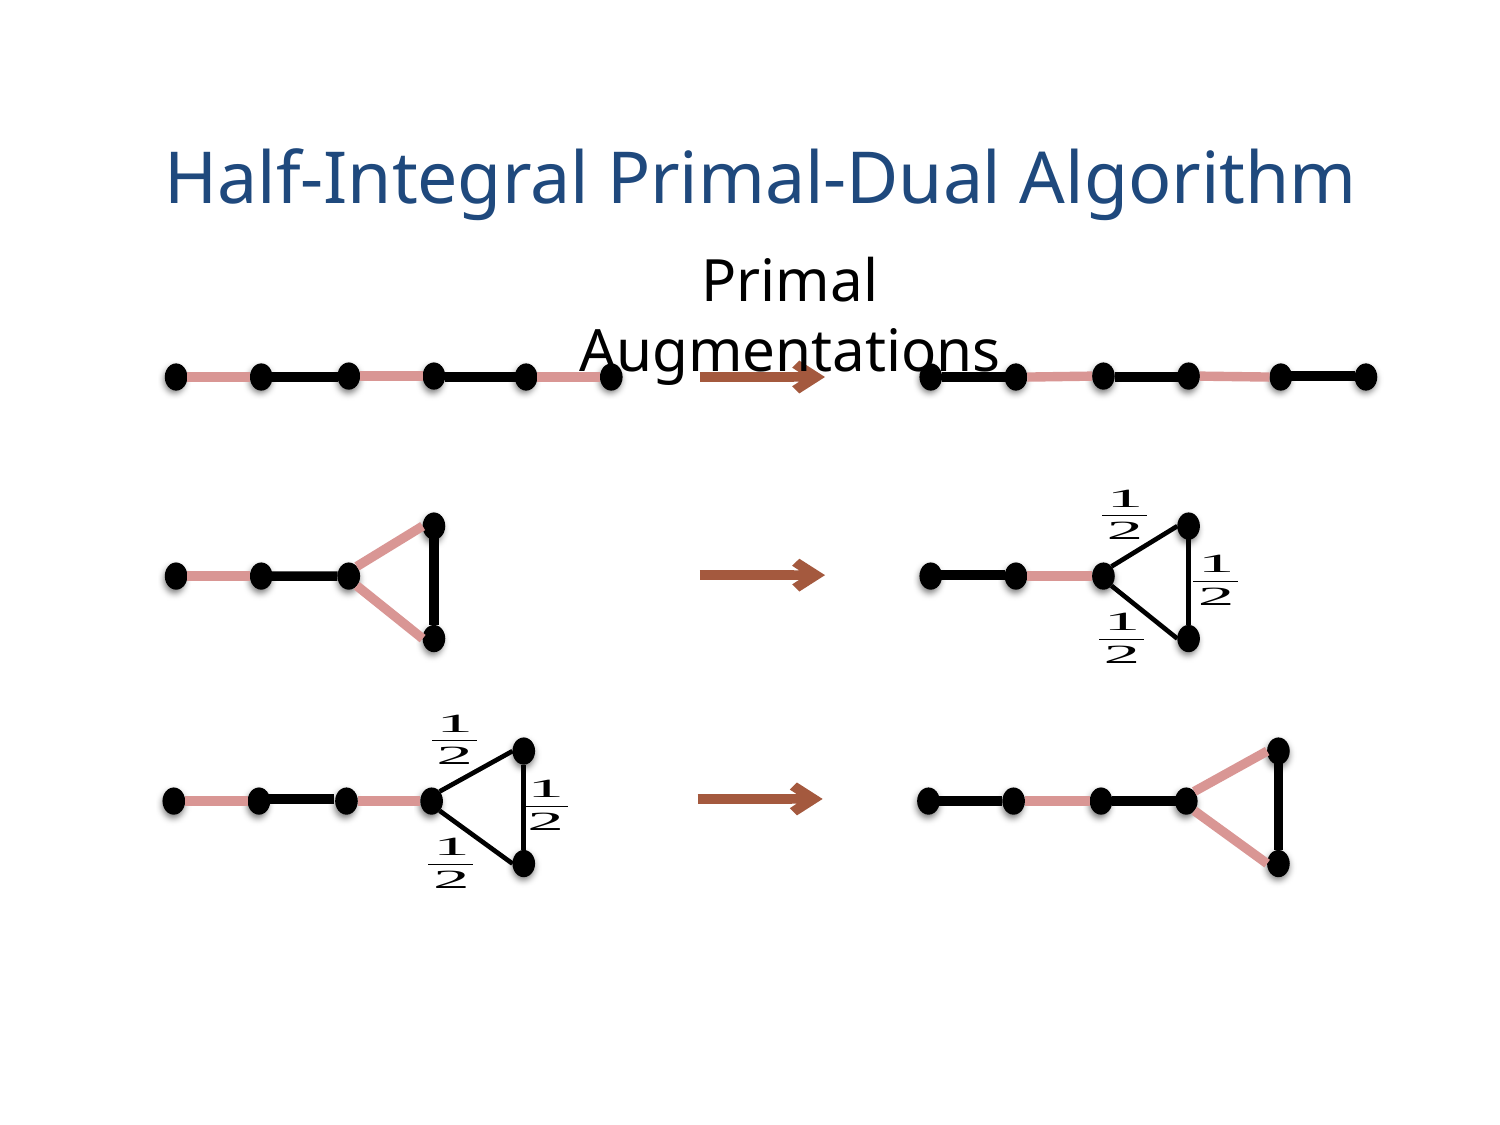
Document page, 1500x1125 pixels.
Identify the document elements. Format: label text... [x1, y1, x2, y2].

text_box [164, 512, 446, 653]
title Half-Integral Primal-Dual Algorithm [150, 45, 1425, 233]
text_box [162, 708, 571, 895]
text_box Primal Augmentations [525, 235, 1055, 325]
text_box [916, 737, 1291, 878]
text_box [919, 483, 1242, 670]
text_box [164, 362, 623, 391]
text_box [919, 362, 1378, 391]
